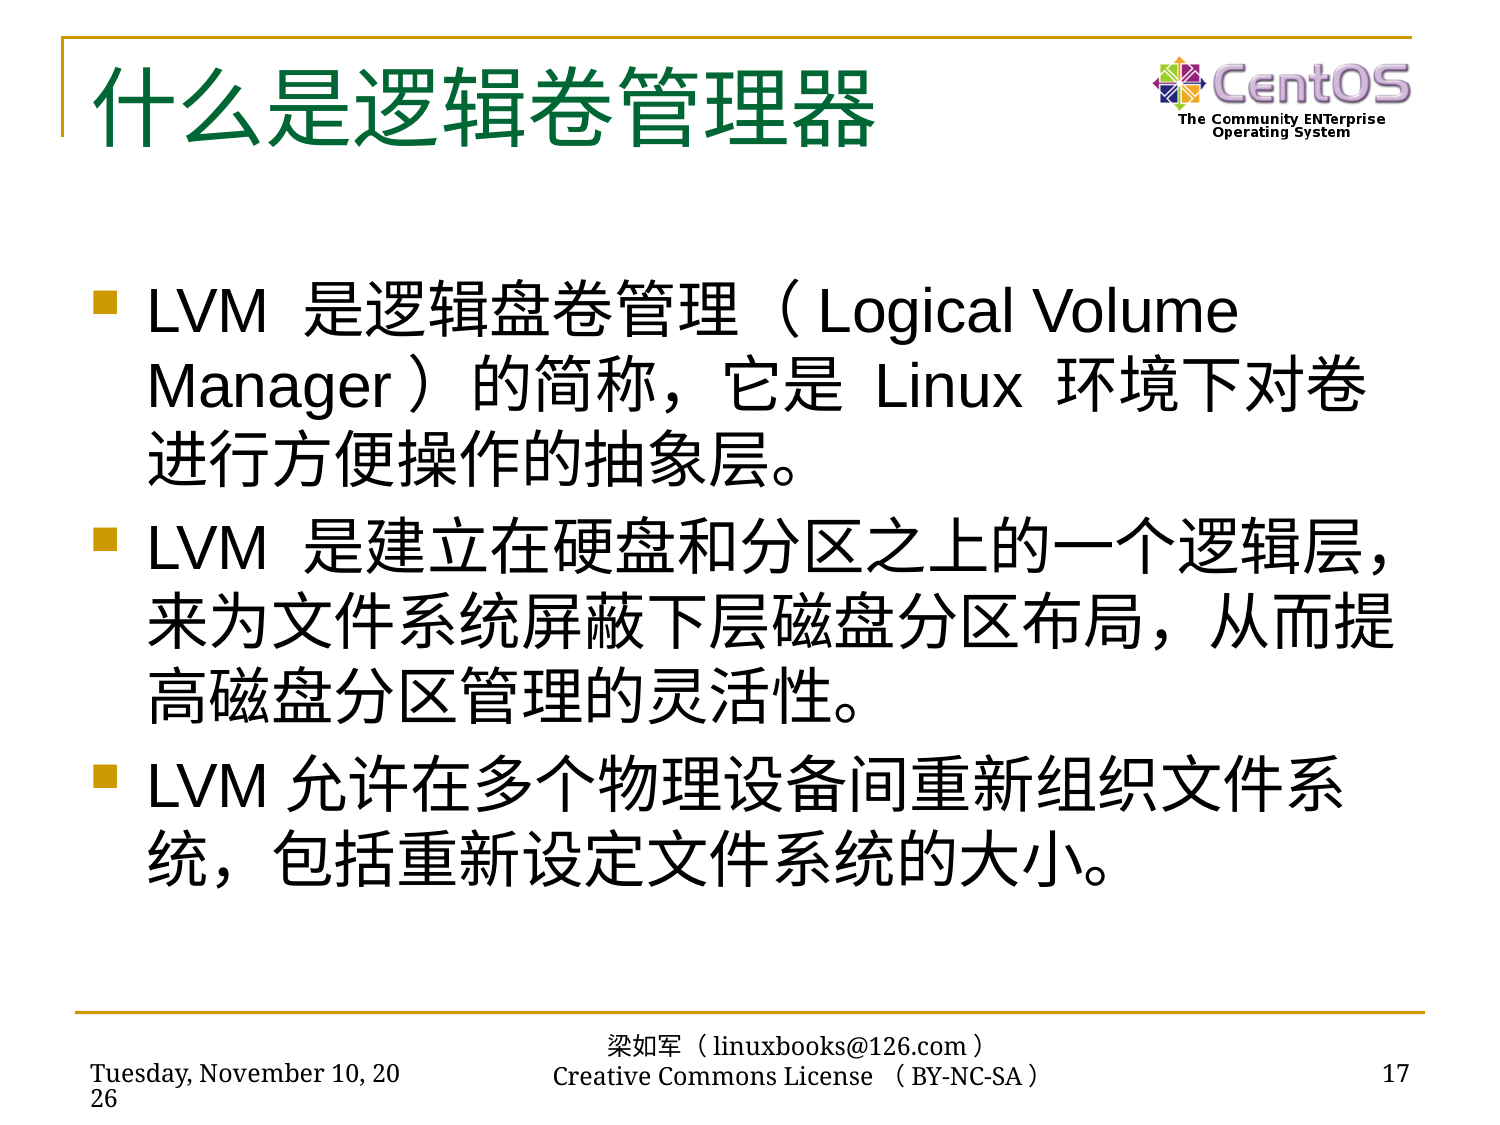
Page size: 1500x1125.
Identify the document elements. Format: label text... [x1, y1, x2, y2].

list LVM 是逻辑盘卷管理（Logical Volume Manager）的简称，它是 Linux 环境下对卷进行方便操作的抽象层。 LVM 是建立在硬盘和分区之上的一个逻辑层，来为文件系统屏蔽下层磁盘分区布局，从而提高磁盘分区管理的灵活性。 LVM允许在多个物理设备间重新组织文件系统，包括重新设定文件系统的大小。 [74, 262, 1426, 1006]
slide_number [74, 1023, 426, 1100]
footer 梁如军（linuxbooks@126.com） Creative Commons License（BY-NC-SA） [359, 1022, 1247, 1099]
slide_number 17 [1074, 1023, 1426, 1100]
title 什么是逻辑卷管理器 [74, 45, 1426, 233]
